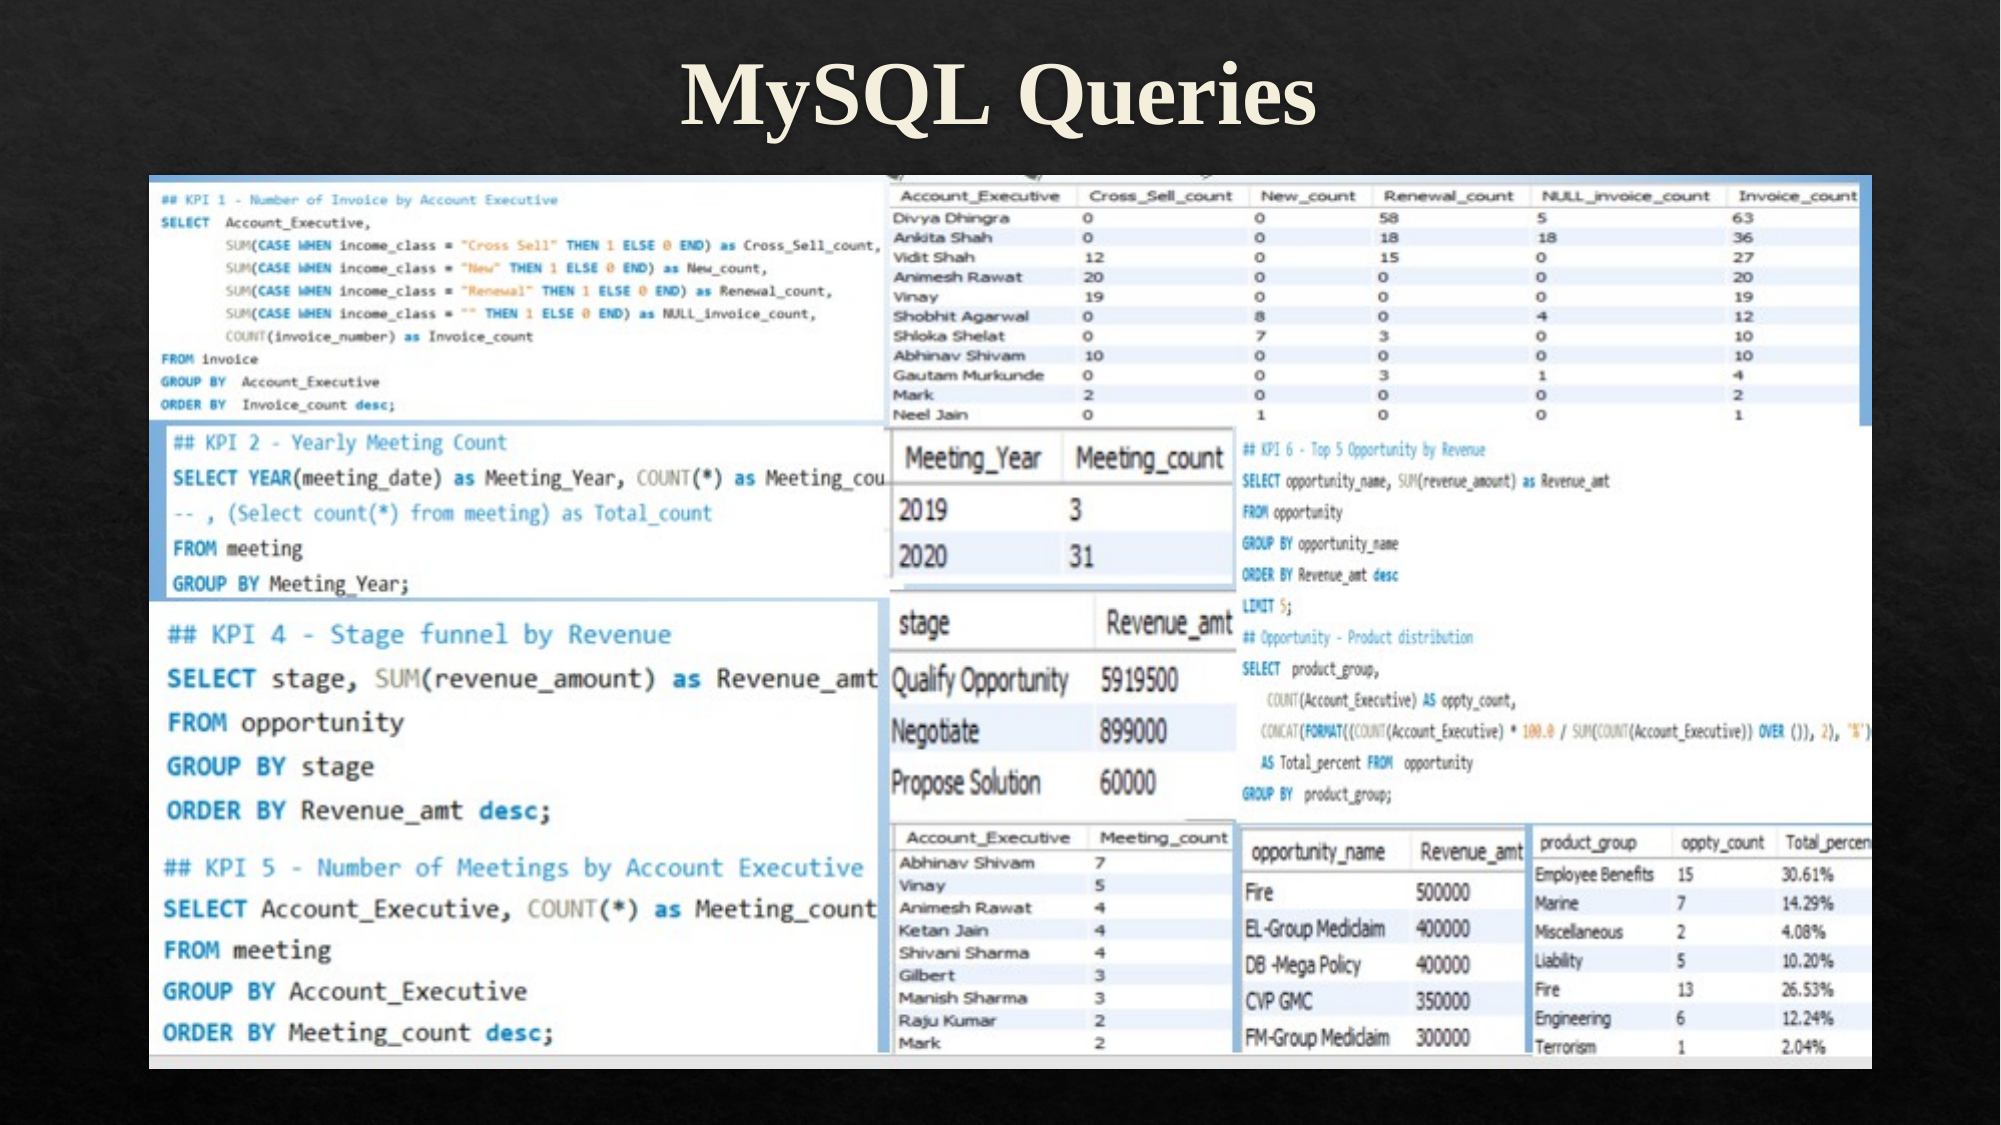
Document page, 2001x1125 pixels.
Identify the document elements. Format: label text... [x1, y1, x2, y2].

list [149, 175, 1873, 1069]
title MySQL Queries [149, 38, 1849, 152]
